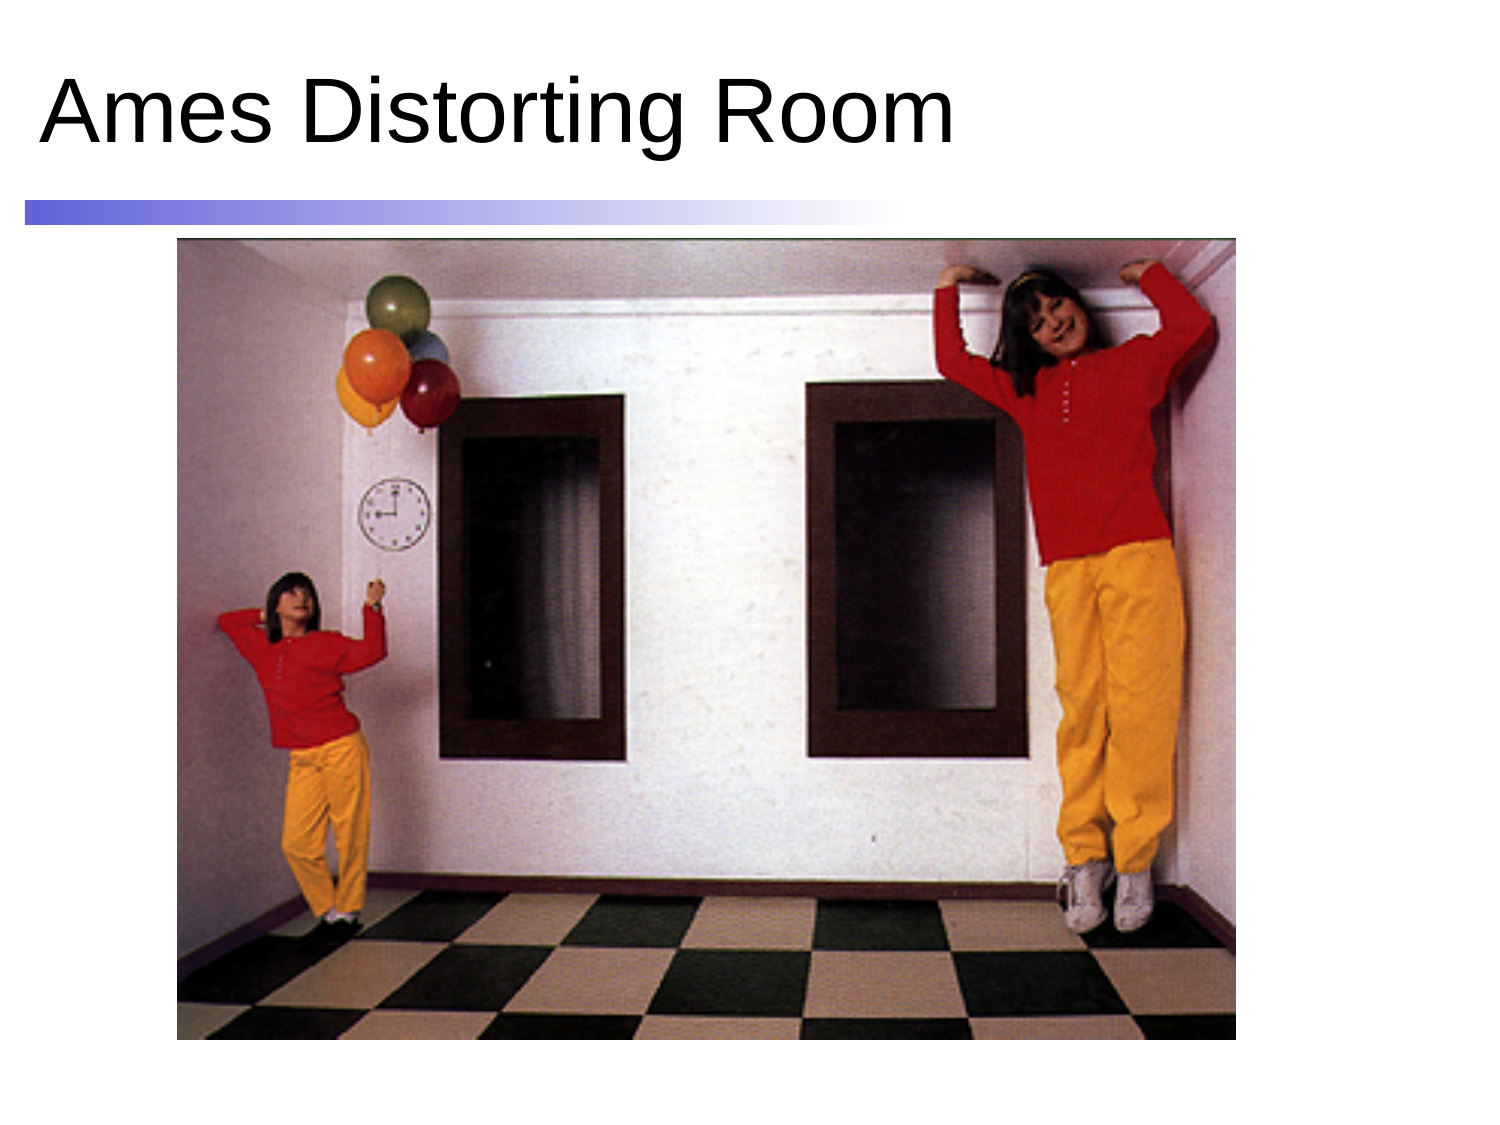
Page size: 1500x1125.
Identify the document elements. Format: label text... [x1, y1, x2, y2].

picture [176, 238, 1236, 1041]
title Ames Distorting Room [24, 24, 1112, 188]
